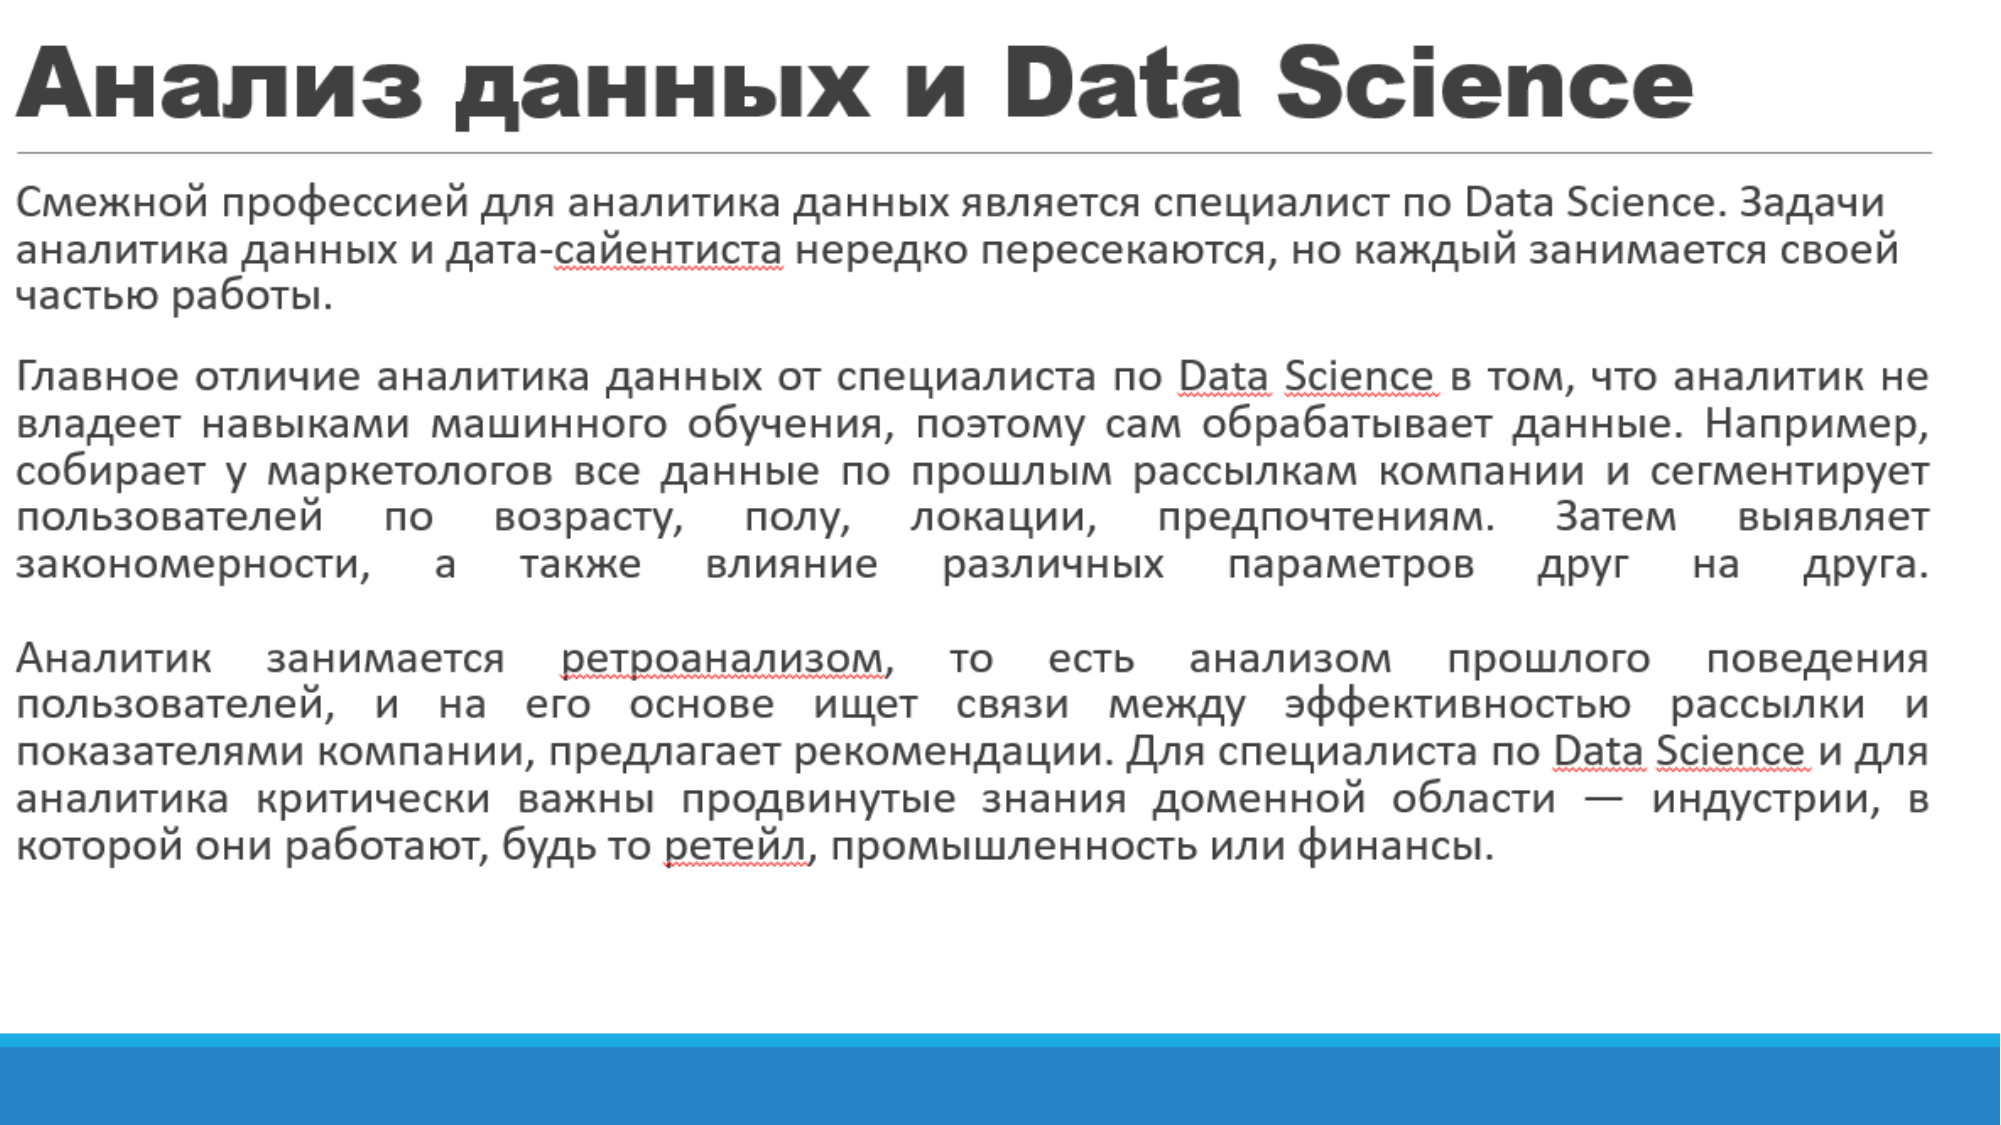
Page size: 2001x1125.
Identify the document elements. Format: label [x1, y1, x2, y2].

list [0, 19, 2000, 1125]
